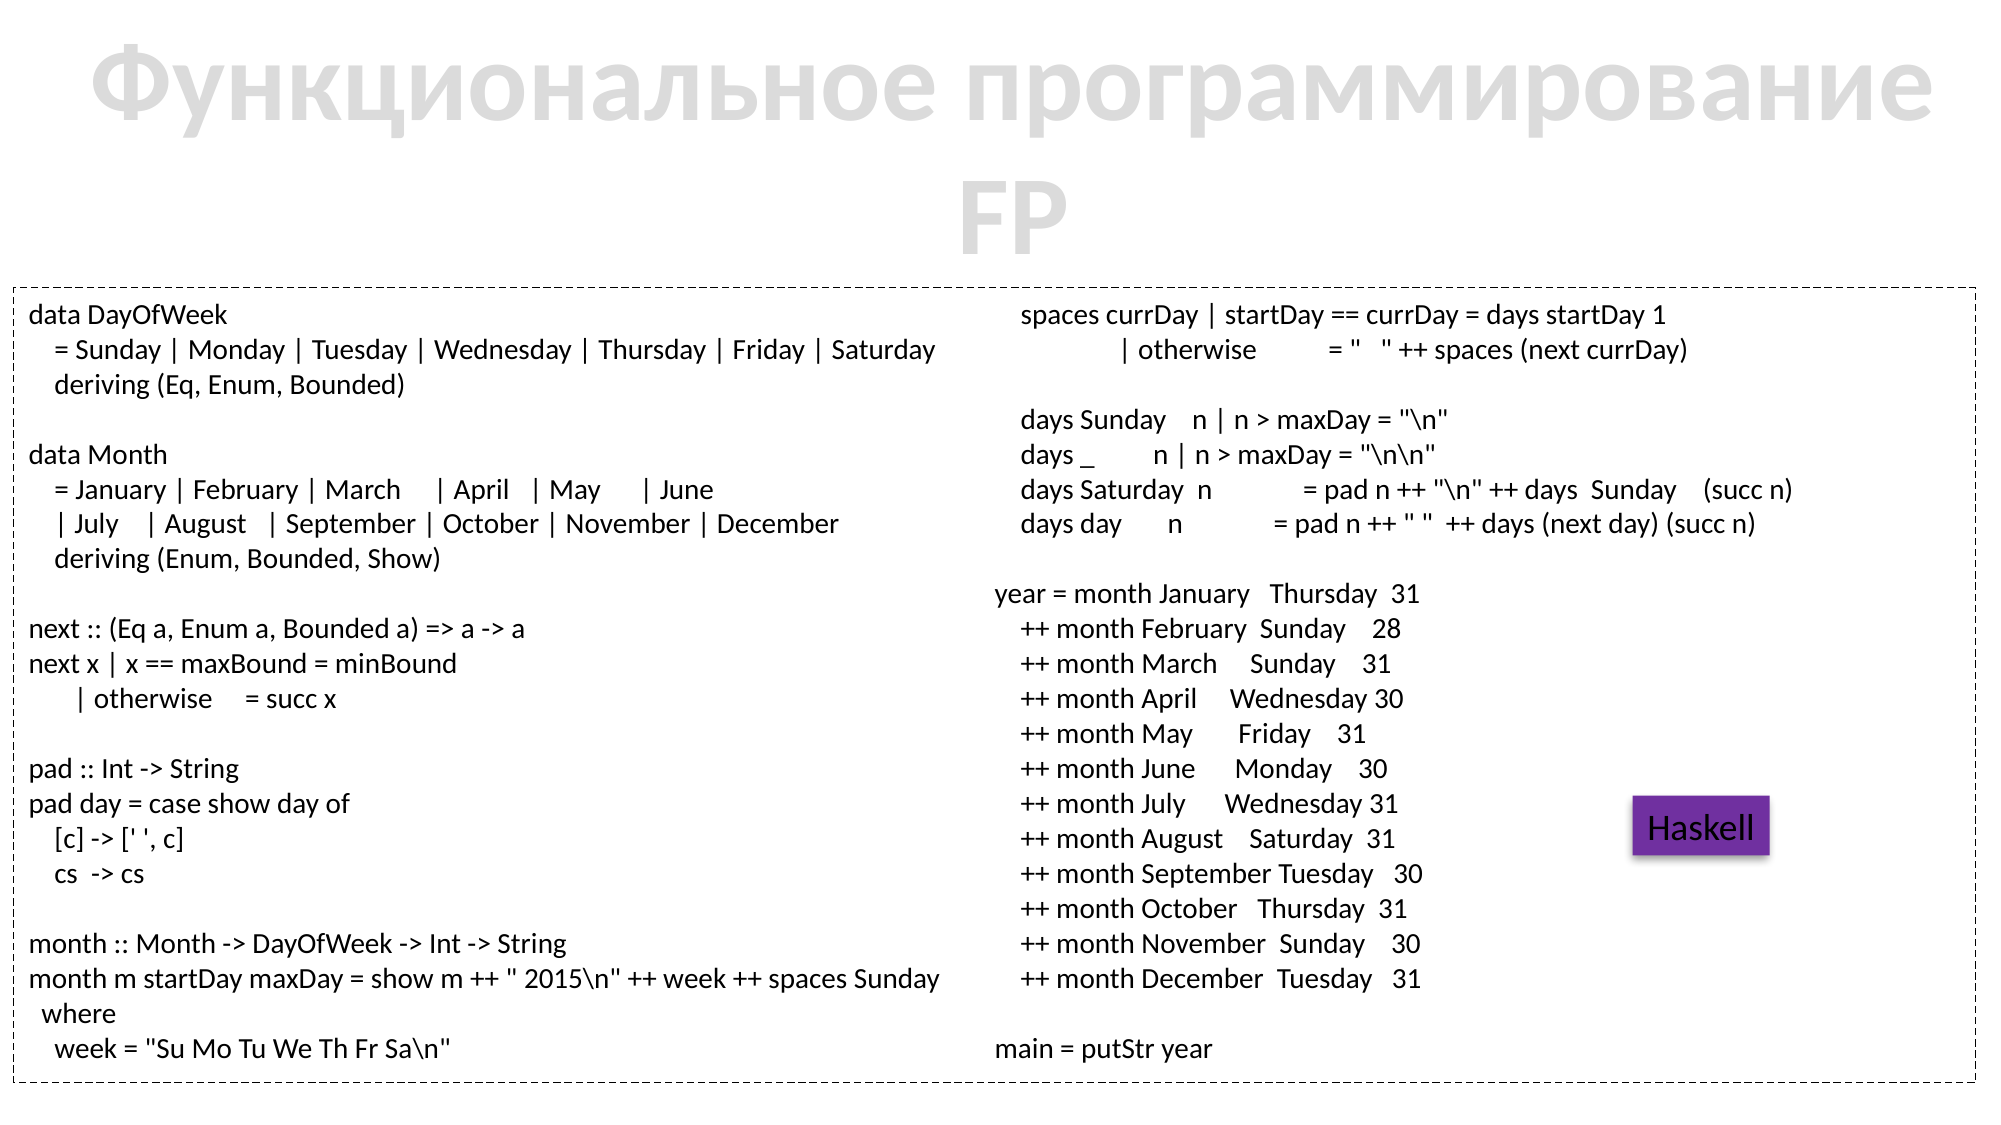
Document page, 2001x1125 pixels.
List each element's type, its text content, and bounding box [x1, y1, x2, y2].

text_box Haskell [1632, 795, 1770, 856]
text_box data DayOfWeek = Sunday | Monday | Tuesday | Wednesday | Thursday | Friday | Saturday deriving (Eq, Enum, Bounded) data Month = January | February | March | April | May | June | July | August | September | October | November | December deriving (Enum, Bounded, Show) next :: (Eq a, Enum a, Bounded a) => a -> a next x | x == maxBound = minBound | otherwise = succ x pad :: Int -> String pad day = case show day of [c] -> [' ', c] cs -> cs month :: Month -> DayOfWeek -> Int -> String month m startDay maxDay = show m ++ " 2015\n" ++ week ++ spaces Sunday where week = "Su Mo Tu We Th Fr Sa\n" spaces currDay | startDay == currDay = days startDay 1 | otherwise = " " ++ spaces (next currDay) days Sunday n | n > maxDay = "\n" days _ n | n > maxDay = "\n\n" days Saturday n = pad n ++ "\n" ++ days Sunday (succ n) days day n = pad n ++ " " ++ days (next day) (succ n) year = month January Thursday 31 ++ month February Sunday 28 ++ month March Sunday 31 ++ month April Wednesday 30 ++ month May Friday 31 ++ month June Monday 30 ++ month July Wednesday 31 ++ month August Saturday 31 ++ month September Tuesday 30 ++ month October Thursday 31 ++ month November Sunday 30 ++ month December Tuesday 31 main = putStr year [13, 287, 1976, 1083]
text_box Функциональное программирование FP [75, 0, 1952, 285]
